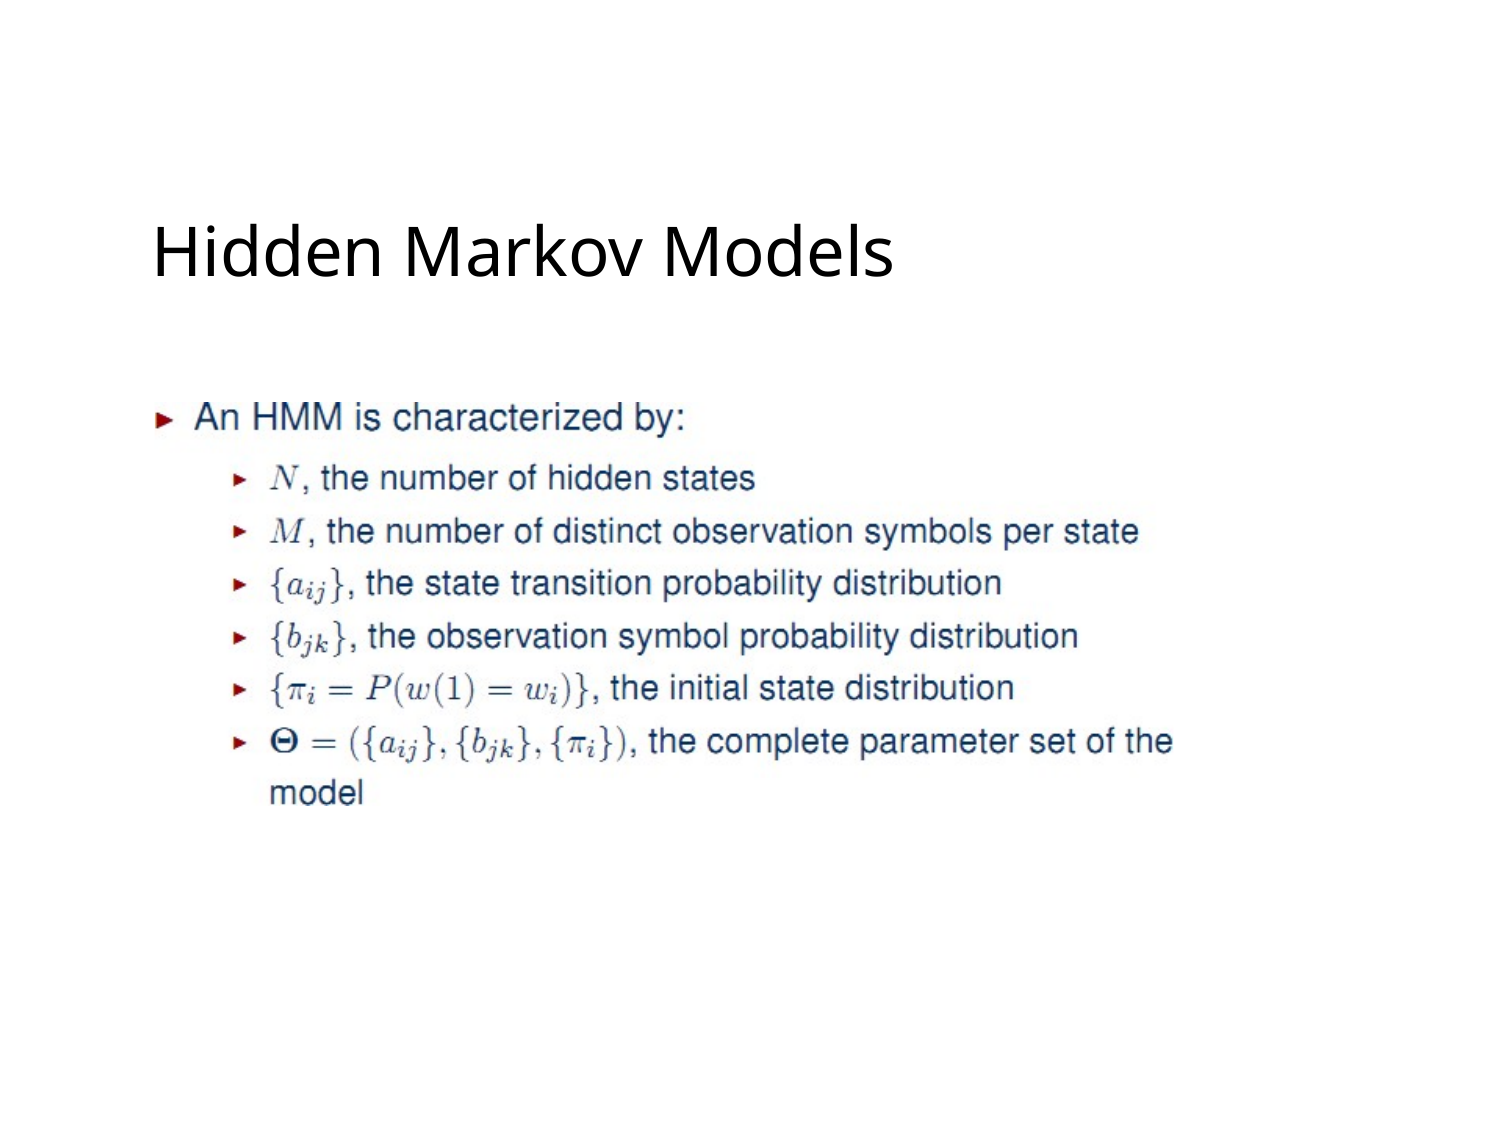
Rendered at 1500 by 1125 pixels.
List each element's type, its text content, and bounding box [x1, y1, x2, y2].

title Hidden Markov Models [149, 153, 969, 344]
text_box [154, 402, 1174, 806]
